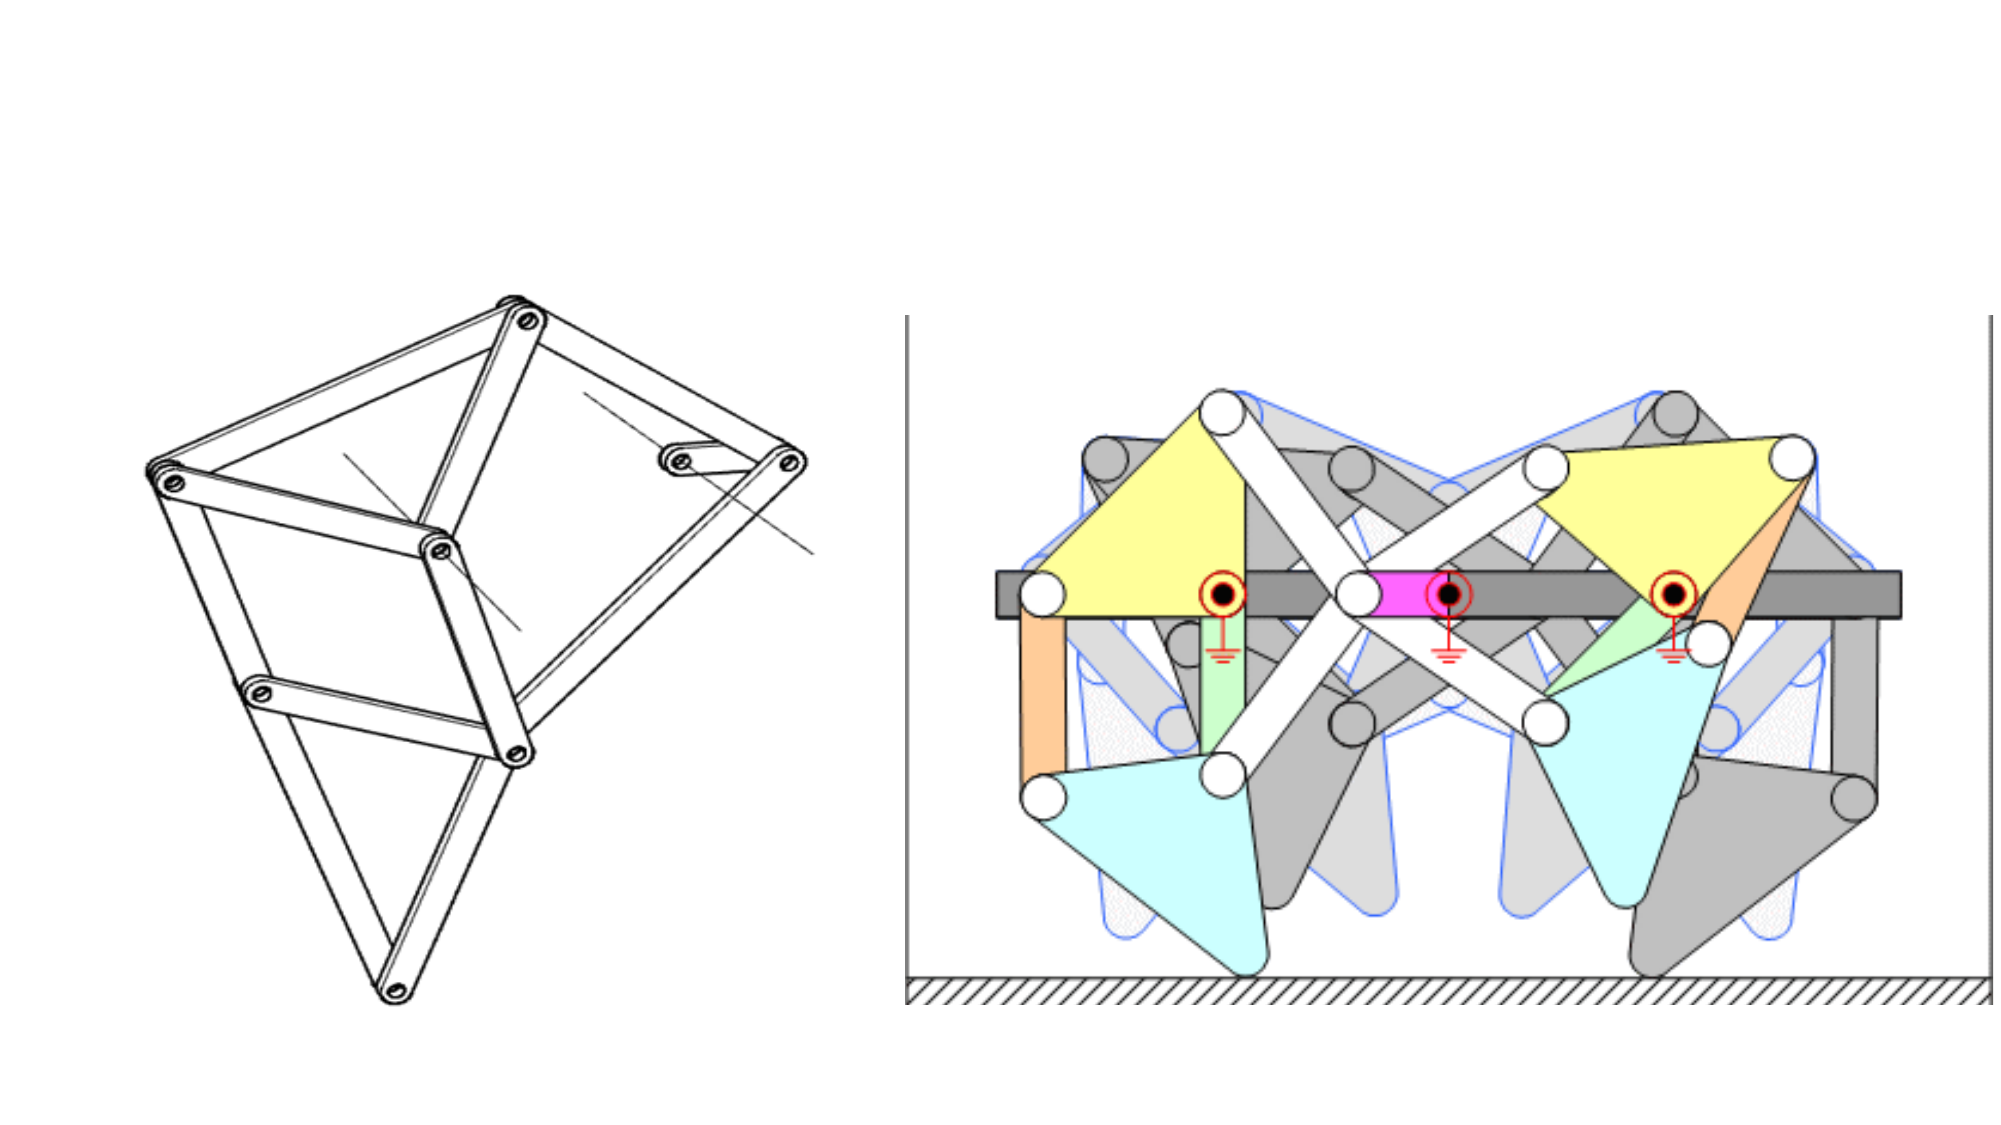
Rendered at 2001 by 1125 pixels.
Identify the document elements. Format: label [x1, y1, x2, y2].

picture [0, 255, 1994, 1065]
